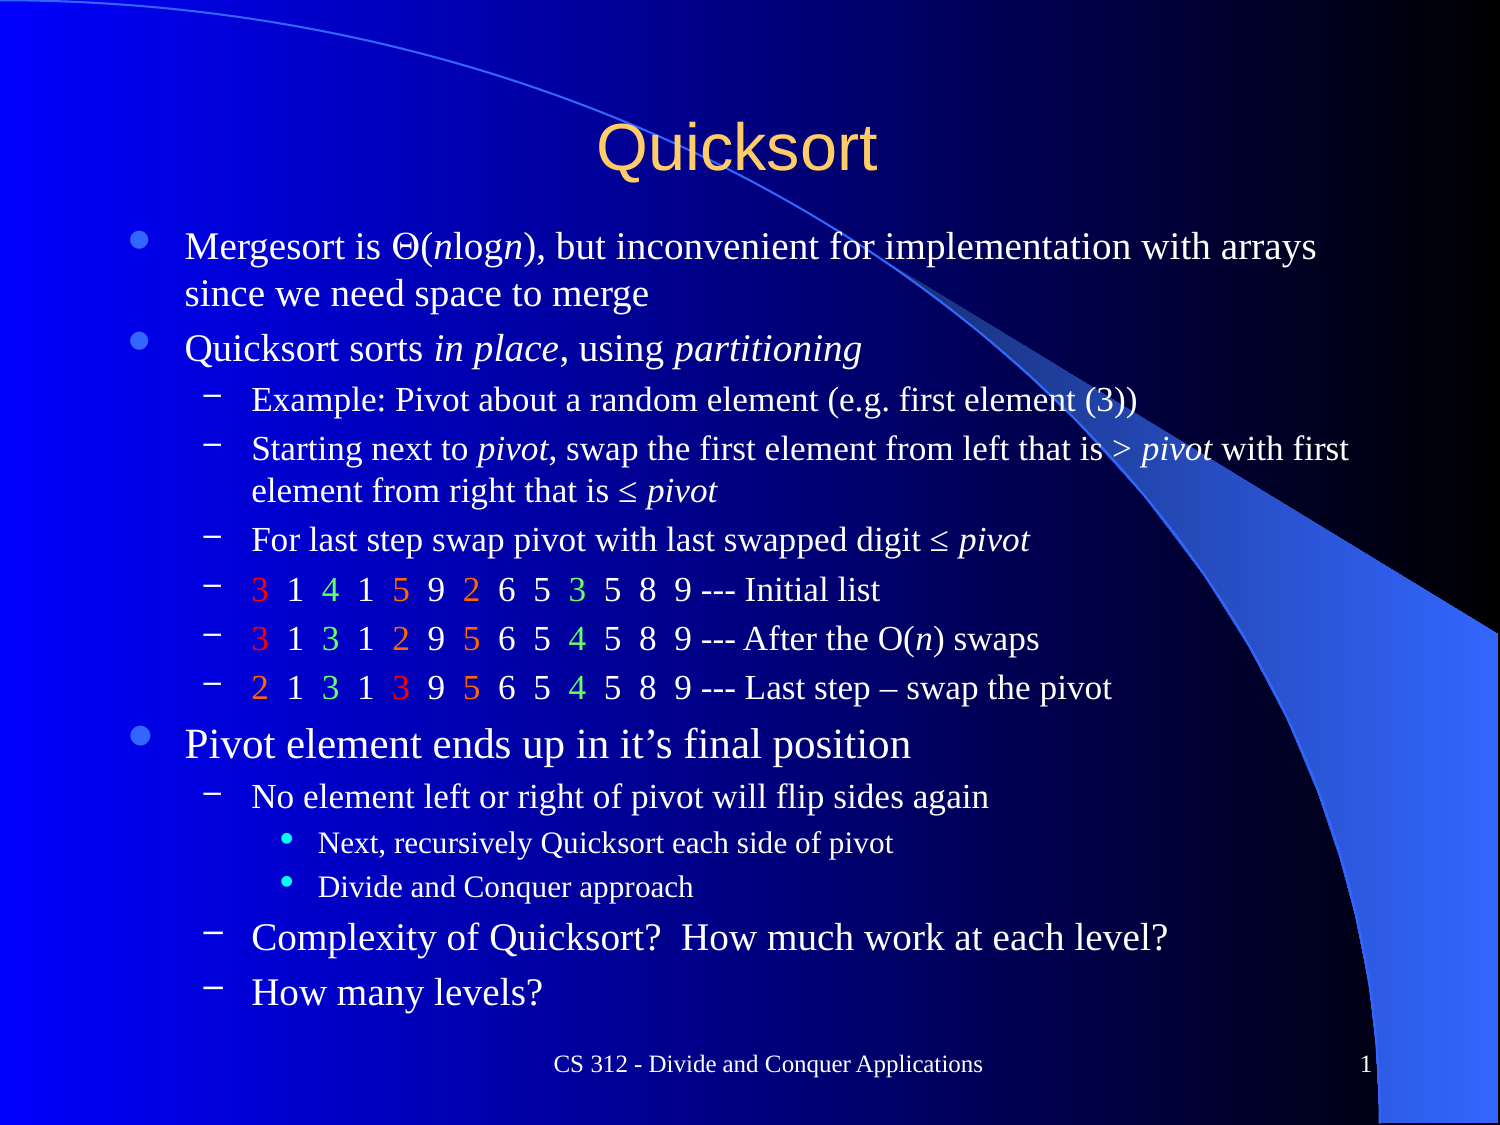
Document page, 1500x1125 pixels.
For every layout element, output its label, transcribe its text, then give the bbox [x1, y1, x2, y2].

list Mergesort is Q(nlogn), but inconvenient for implementation with arrays since we need space to merge Quicksort sorts in place, using partitioning Example: Pivot about a random element (e.g. first element (3)) Starting next to pivot, swap the first element from left that is > pivot with first element from right that is ≤ pivot For last step swap pivot with last swapped digit ≤ pivot 3 1 4 1 5 9 2 6 5 3 5 8 9 --- Initial list 3 1 3 1 2 9 5 6 5 4 5 8 9 --- After the O(n) swaps 2 1 3 1 3 9 5 6 5 4 5 8 9 --- Last step – swap the pivot Pivot element ends up in it’s final position No element left or right of pivot will flip sides again Next, recursively Quicksort each side of pivot Divide and Conquer approach Complexity of Quicksort? How much work at each level? How many levels? [112, 212, 1388, 1026]
title Quicksort [99, 74, 1376, 213]
slide_number 1 [1074, 1026, 1388, 1101]
footer CS 312 - Divide and Conquer Applications [474, 1026, 1063, 1101]
